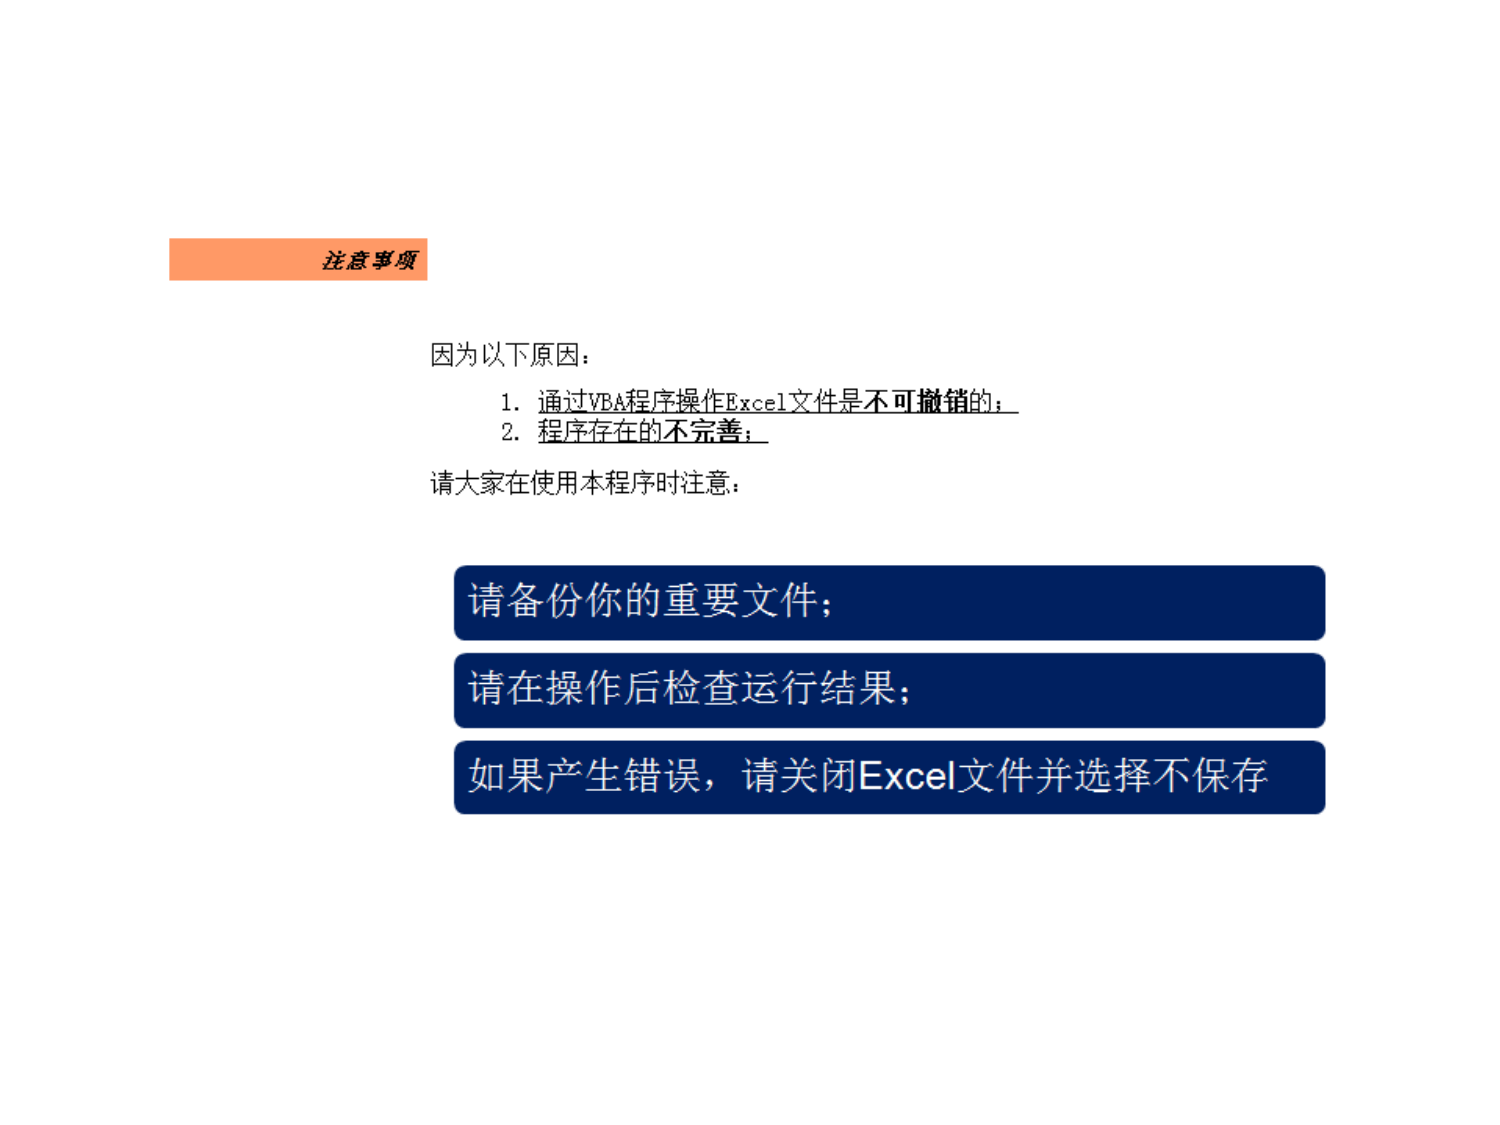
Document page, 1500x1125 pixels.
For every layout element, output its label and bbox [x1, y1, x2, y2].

picture [168, 237, 1332, 888]
